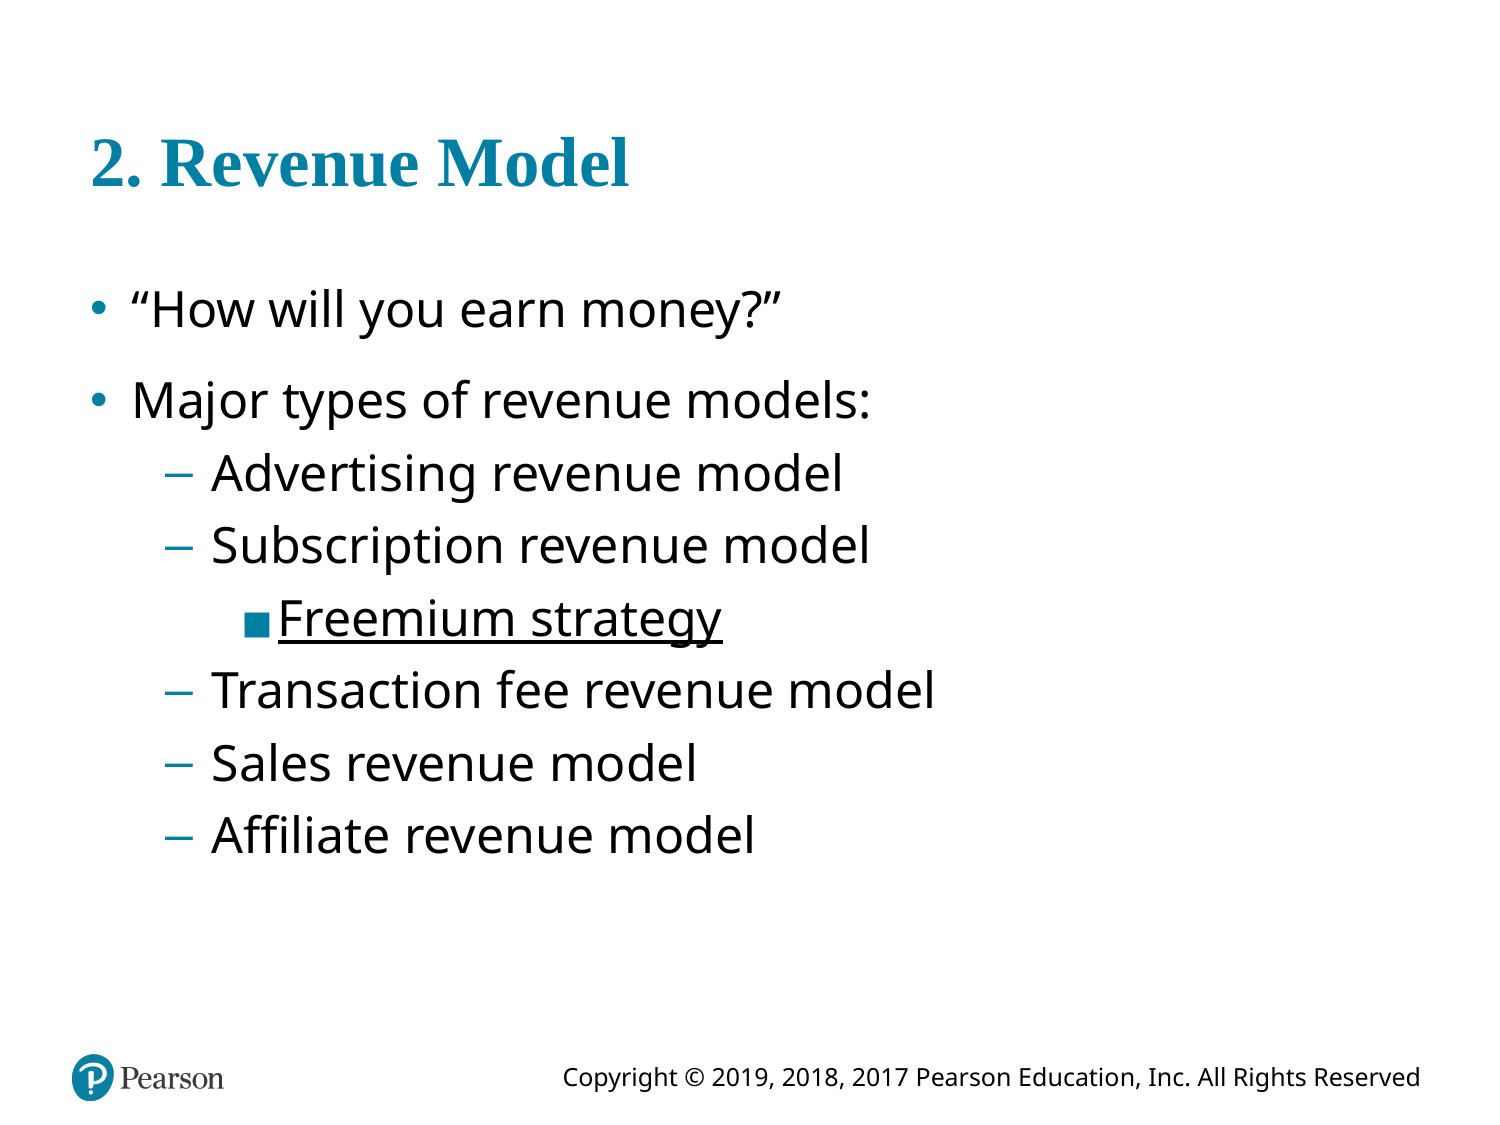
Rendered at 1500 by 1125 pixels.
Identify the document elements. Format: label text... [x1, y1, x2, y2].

picture [72, 1054, 88, 1070]
picture [72, 1087, 83, 1101]
picture [98, 1054, 224, 1101]
list “How will you earn money?” Major types of revenue models: Advertising revenue model Subscription revenue model Freemium strategy Transaction fee revenue model Sales revenue model Affiliate revenue model [75, 262, 1425, 885]
picture [80, 1063, 106, 1088]
title 2. Revenue Model [75, 35, 1425, 216]
